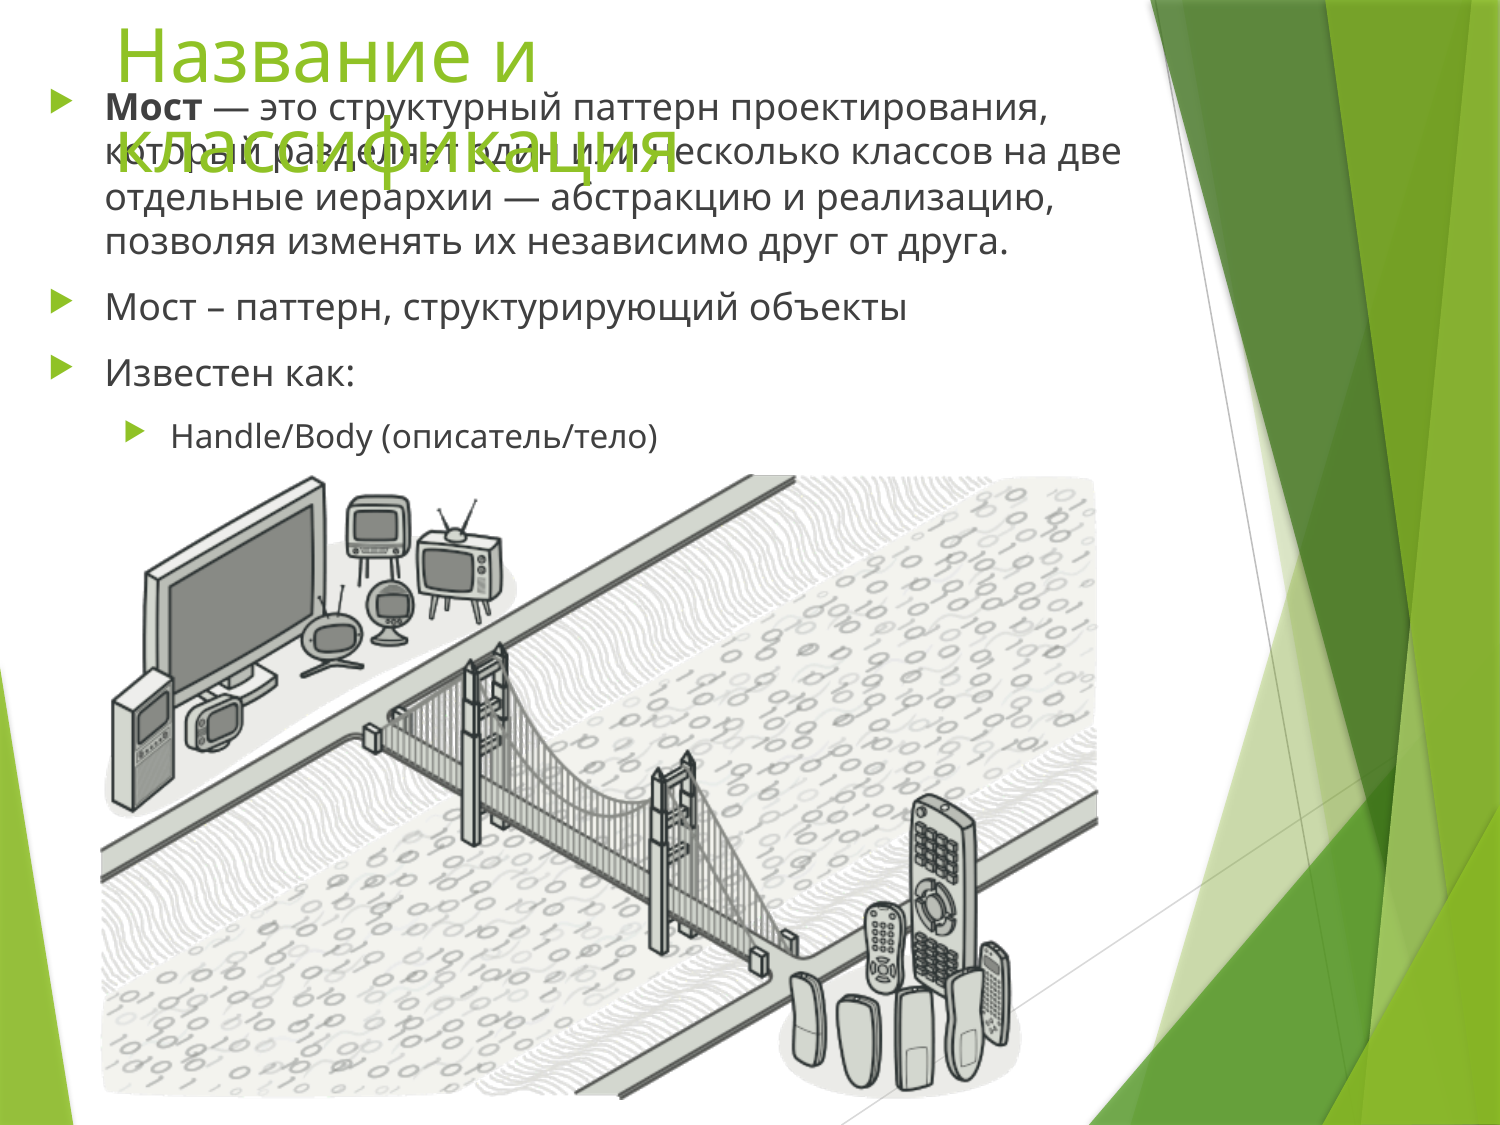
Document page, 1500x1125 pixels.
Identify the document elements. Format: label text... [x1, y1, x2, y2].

picture [99, 474, 1101, 1101]
list Мост — это структурный паттерн проектирования, который разделяет один или несколько классов на две отдельные иерархии — абстракцию и реализацию, позволяя изменять их независимо друг от друга. Мост – паттерн, структурирующий объекты Известен как: Handle/Body (описатель/тело) [33, 75, 1209, 712]
title Название и классификация [99, 0, 1142, 217]
